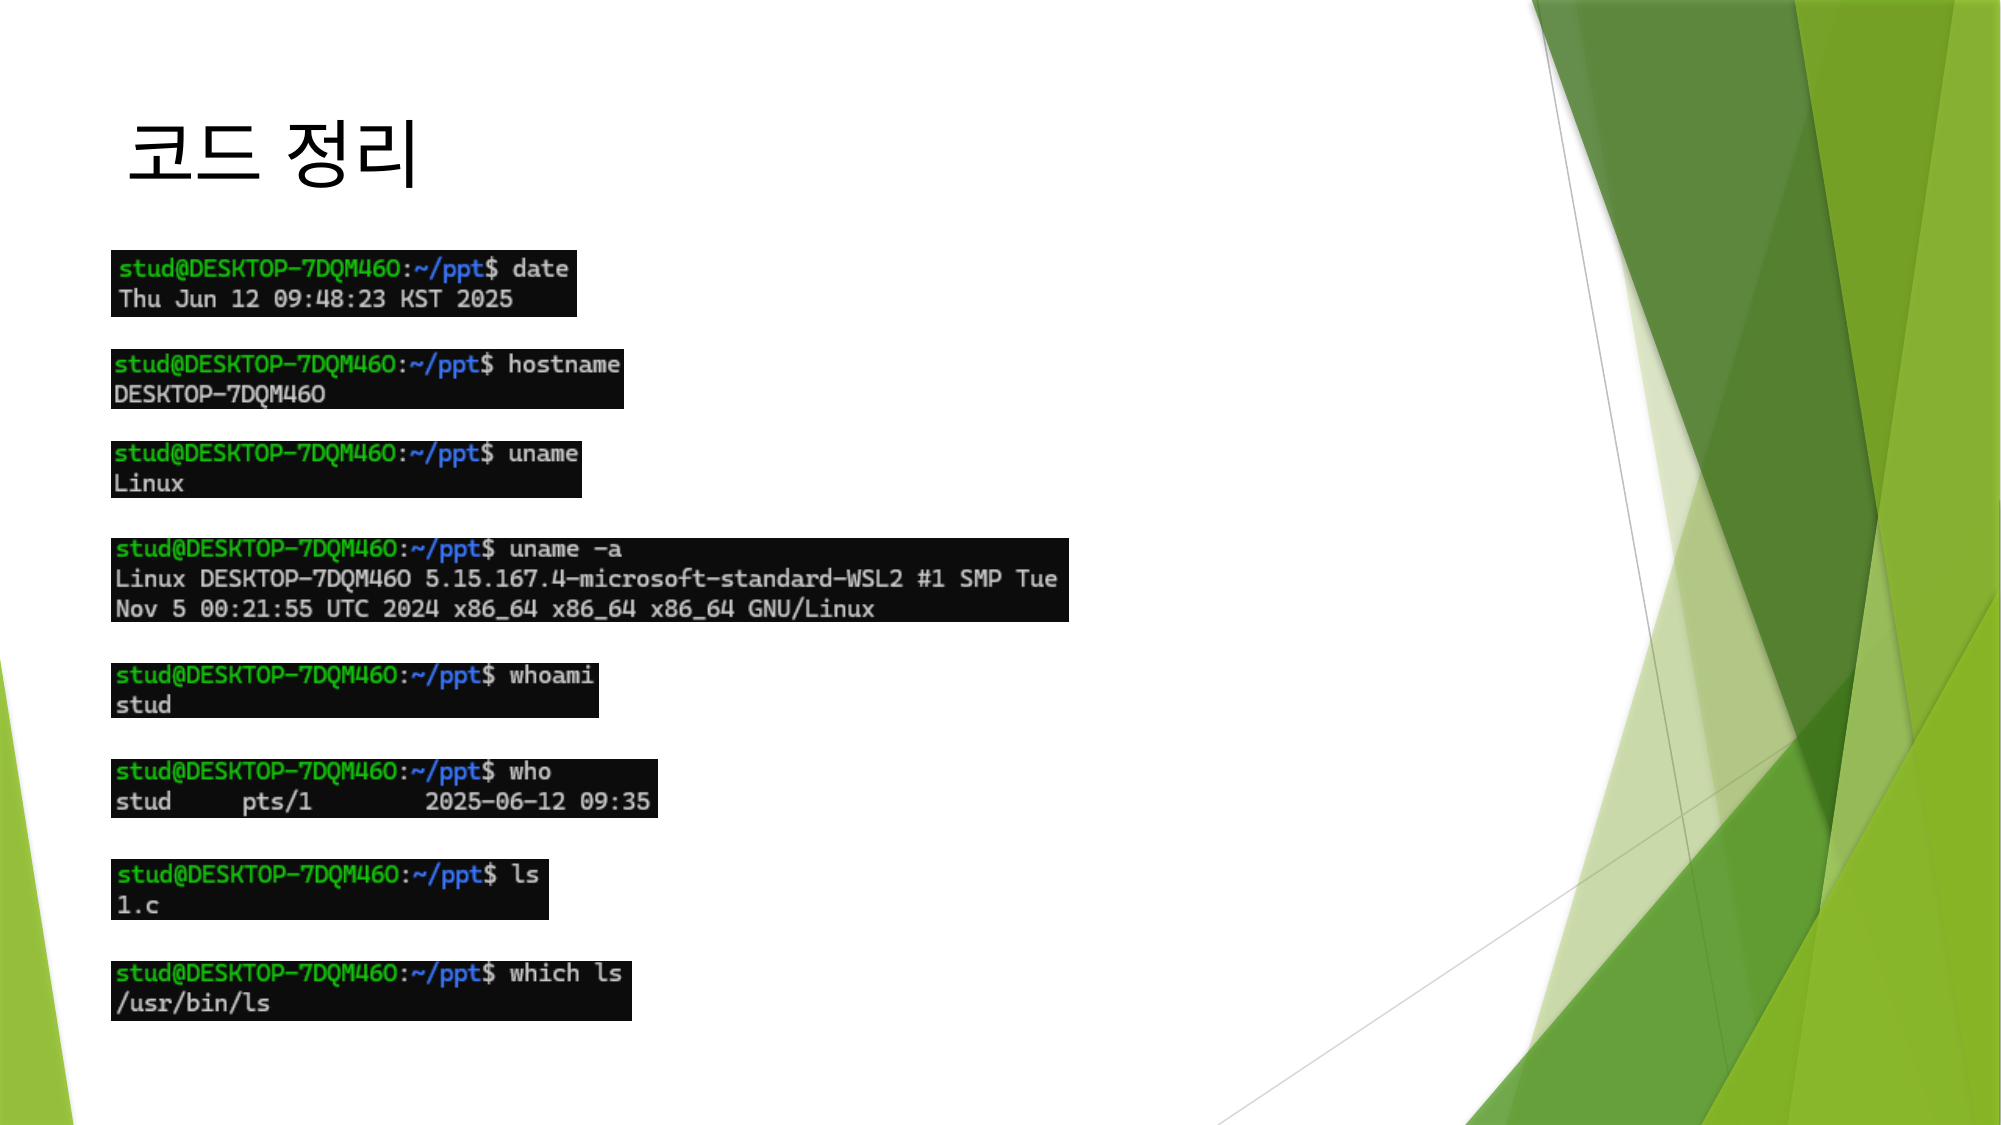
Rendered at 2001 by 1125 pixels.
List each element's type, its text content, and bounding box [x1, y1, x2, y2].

title 코드 정리 [111, 99, 1522, 219]
picture [110, 348, 625, 409]
picture [110, 859, 550, 920]
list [110, 250, 578, 318]
picture [110, 960, 632, 1022]
picture [110, 440, 582, 498]
picture [110, 662, 600, 719]
picture [110, 538, 1070, 623]
picture [110, 759, 659, 819]
